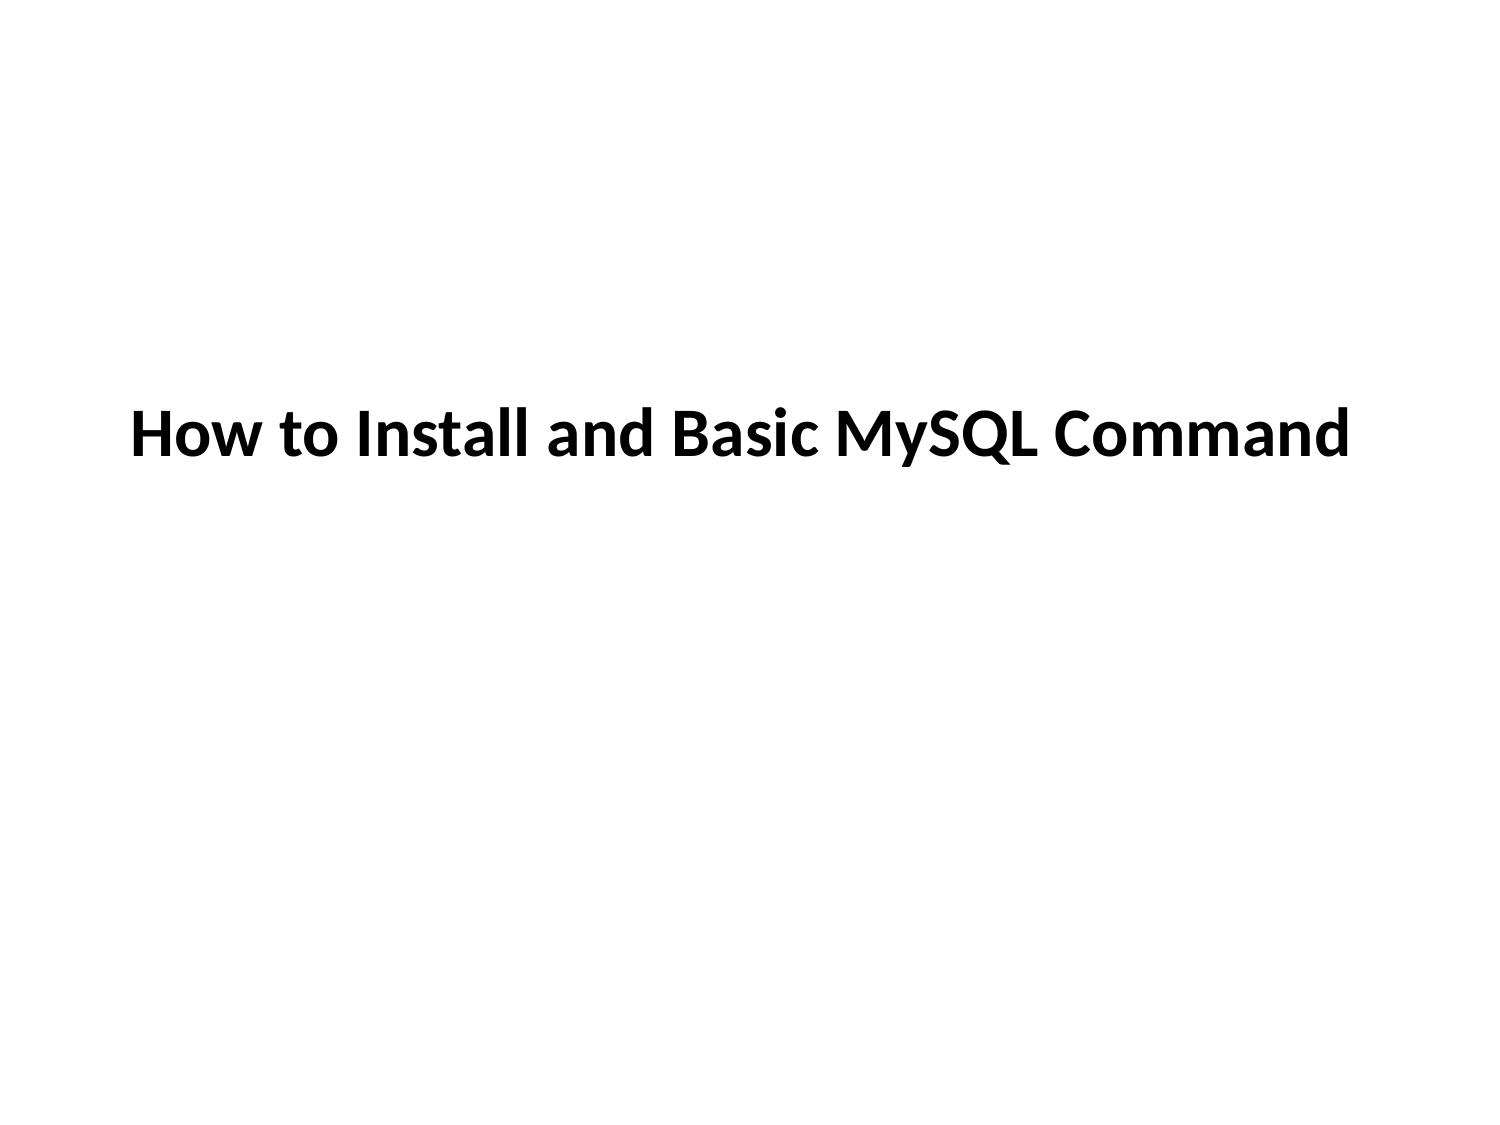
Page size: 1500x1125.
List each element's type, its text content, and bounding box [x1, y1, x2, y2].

title How to Install and Basic MySQL Command [112, 349, 1388, 591]
